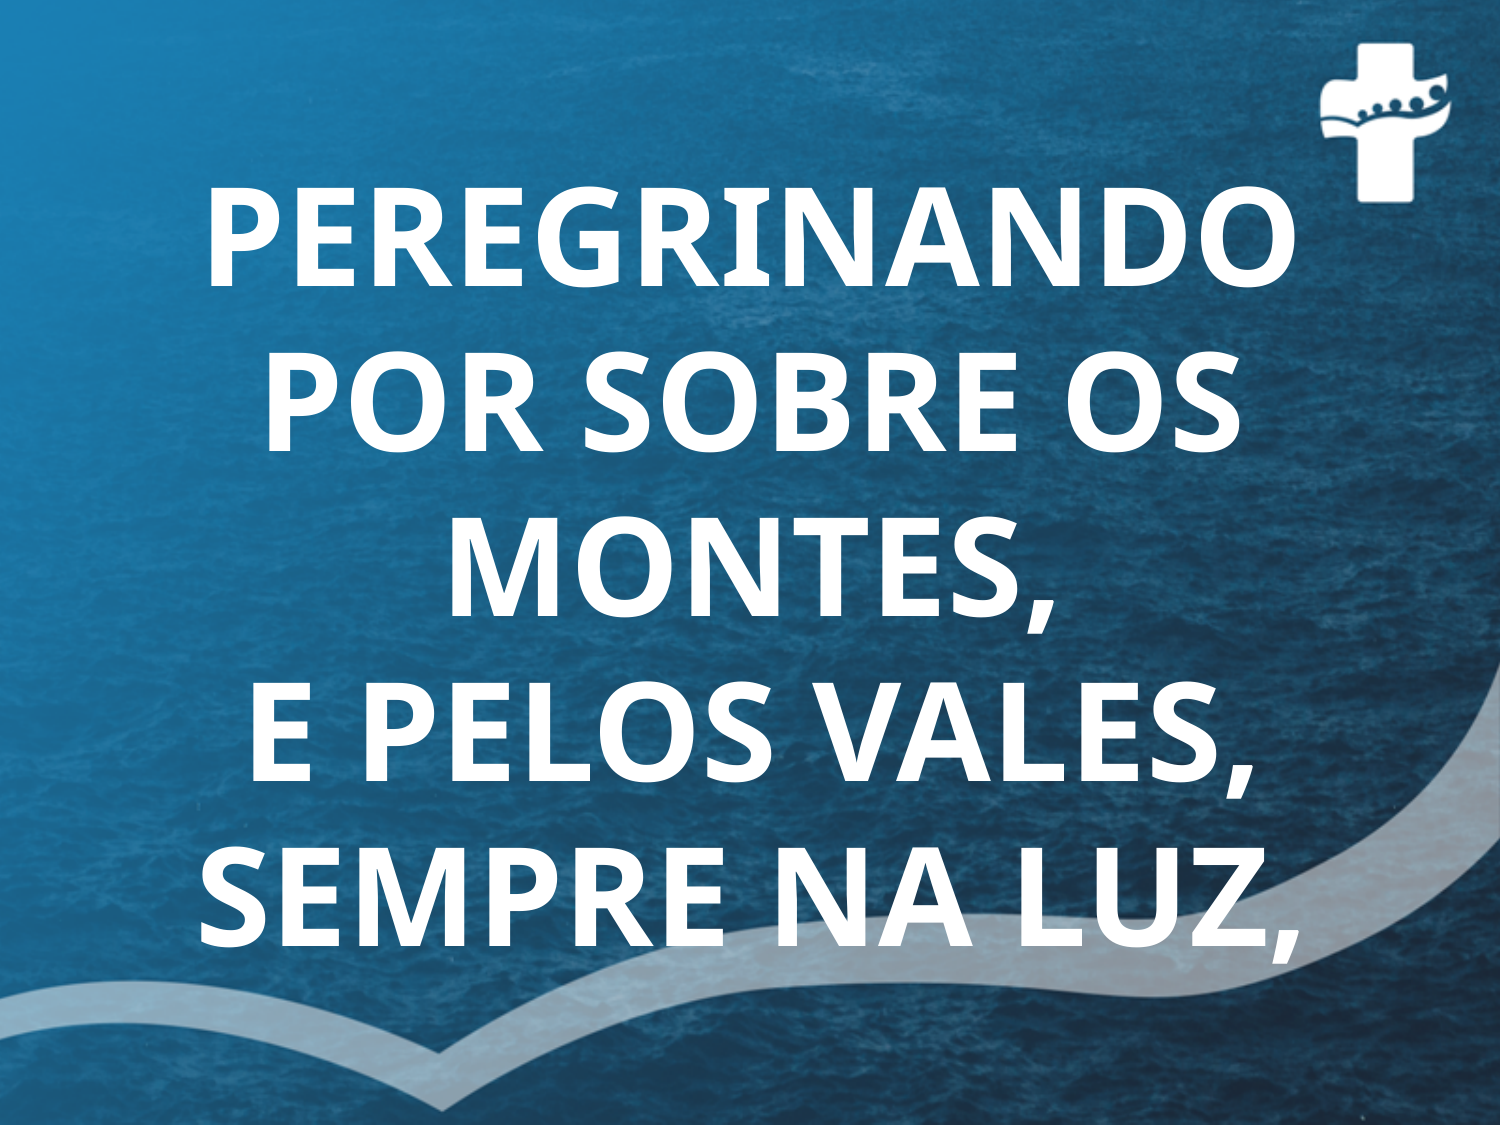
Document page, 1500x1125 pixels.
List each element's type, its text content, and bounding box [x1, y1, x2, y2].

picture [0, 0, 1500, 1125]
title PEREGRINANDO POR SOBRE OS MONTES, E PELOS VALES, SEMPRE NA LUZ, [76, 467, 1428, 656]
